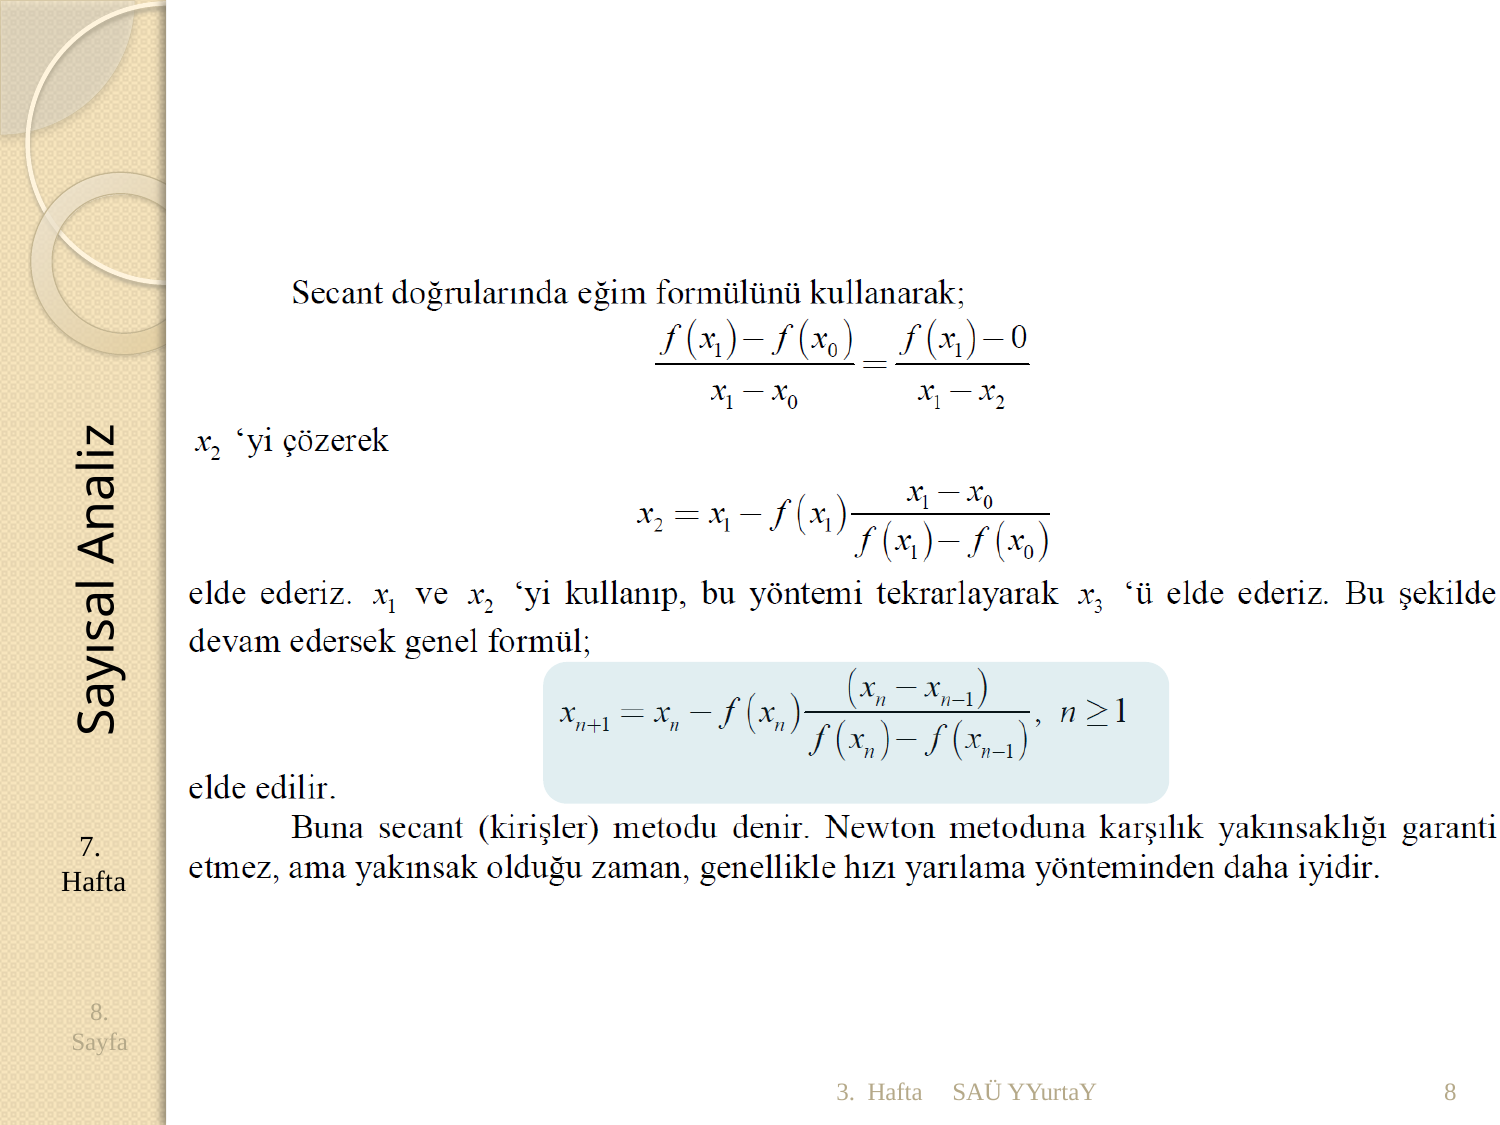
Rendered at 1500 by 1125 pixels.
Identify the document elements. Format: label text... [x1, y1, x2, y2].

picture [174, 278, 1500, 887]
text_box 8. Sayfa [46, 984, 153, 1063]
text_box Sayısal Analiz [53, 89, 134, 752]
text_box 7. Hafta [35, 820, 153, 926]
footer SAÜ YYurtaY [937, 1034, 1413, 1113]
slide_number 8 [1413, 1034, 1488, 1113]
slide_number 3. Hafta [587, 1034, 937, 1113]
